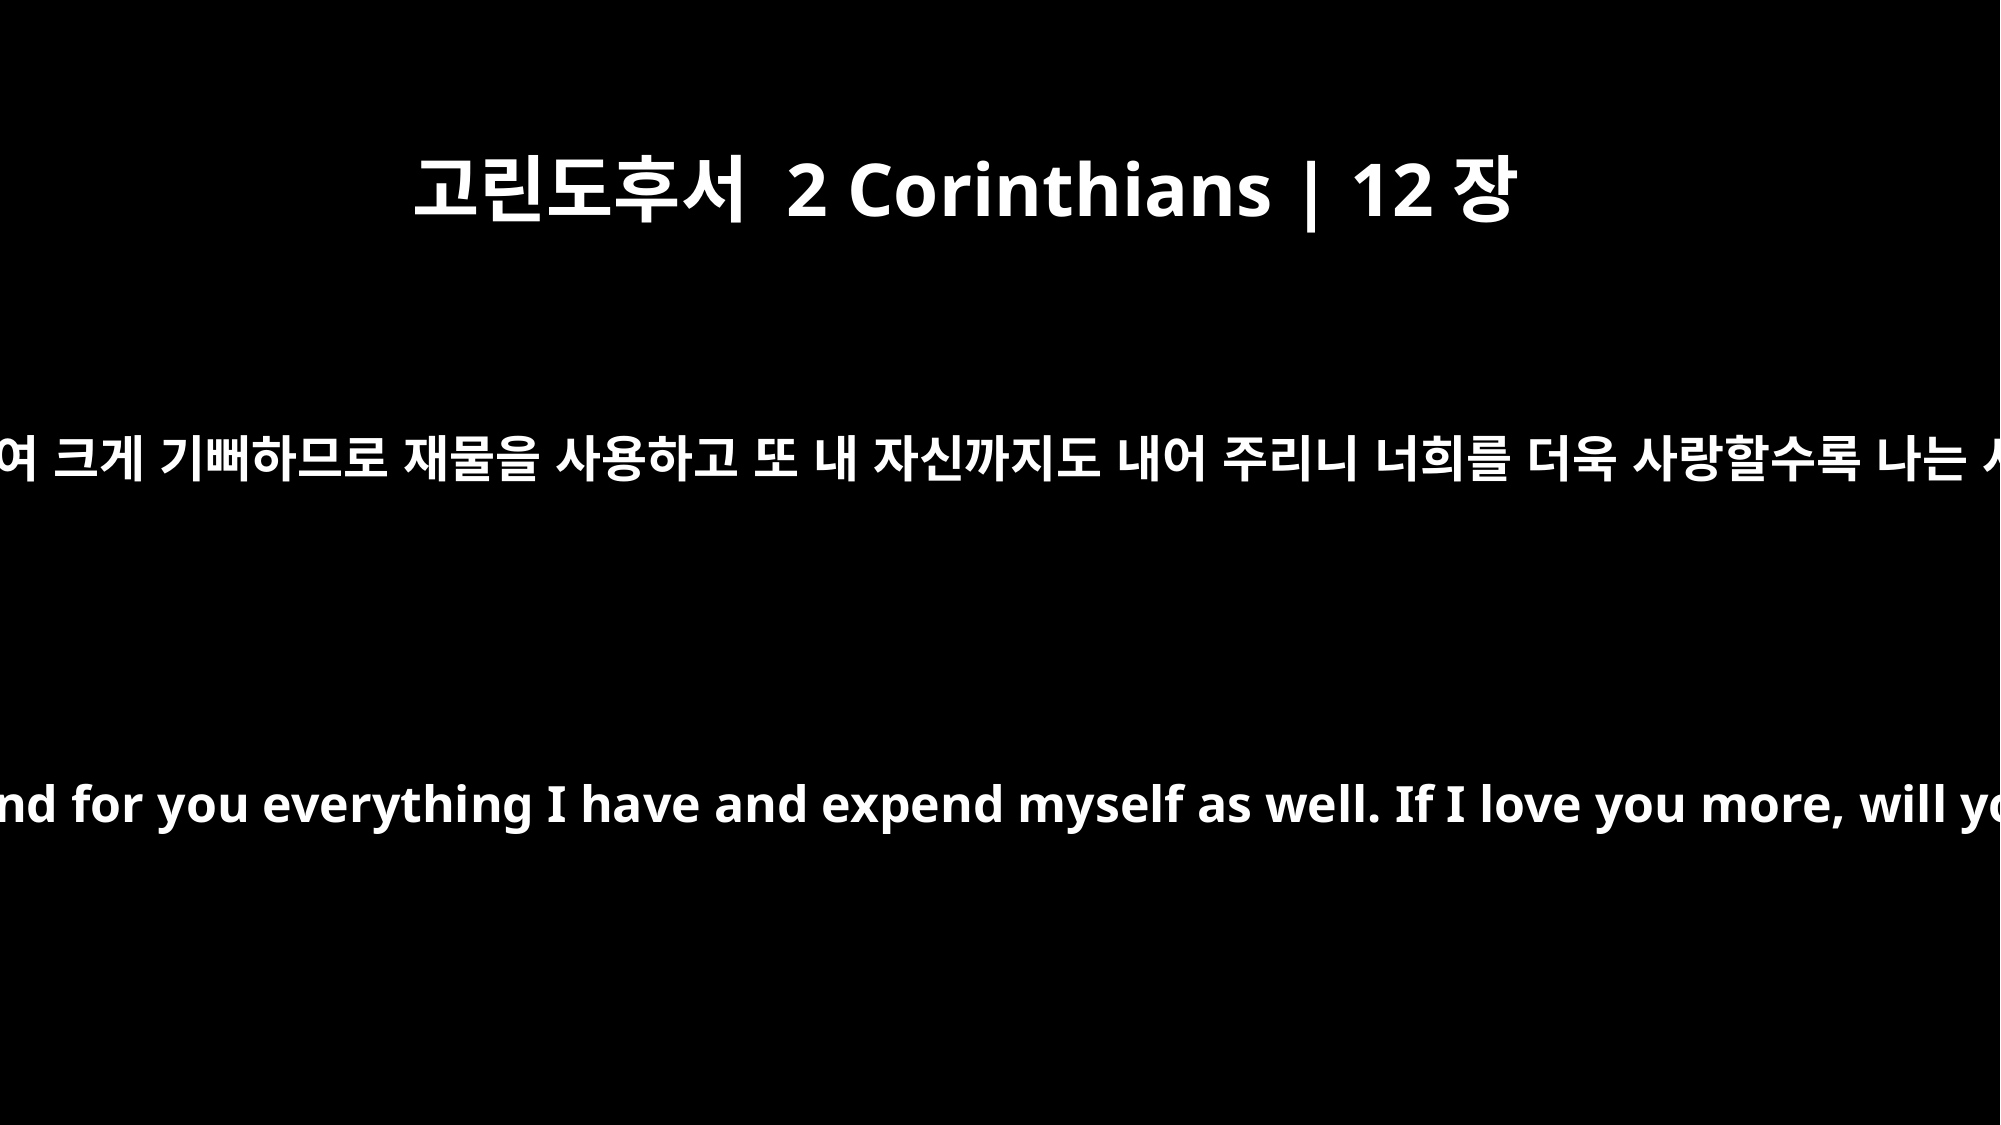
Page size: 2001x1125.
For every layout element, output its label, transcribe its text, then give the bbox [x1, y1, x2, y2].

text_box 고린도후서 2 Corinthians | 12장 [397, 136, 1535, 239]
text_box 15 내가 너희 영혼을 위하여 크게 기뻐하므로 재물을 사용하고 또 내 자신까지도 내어 주리니 너희를 더욱 사랑할수록 나는 사랑을 덜 받겠느냐 [0, 359, 2000, 495]
text_box So I will very gladly spend for you everything I have and expend myself as well. If I love you more, will you love me less? [0, 764, 2000, 840]
